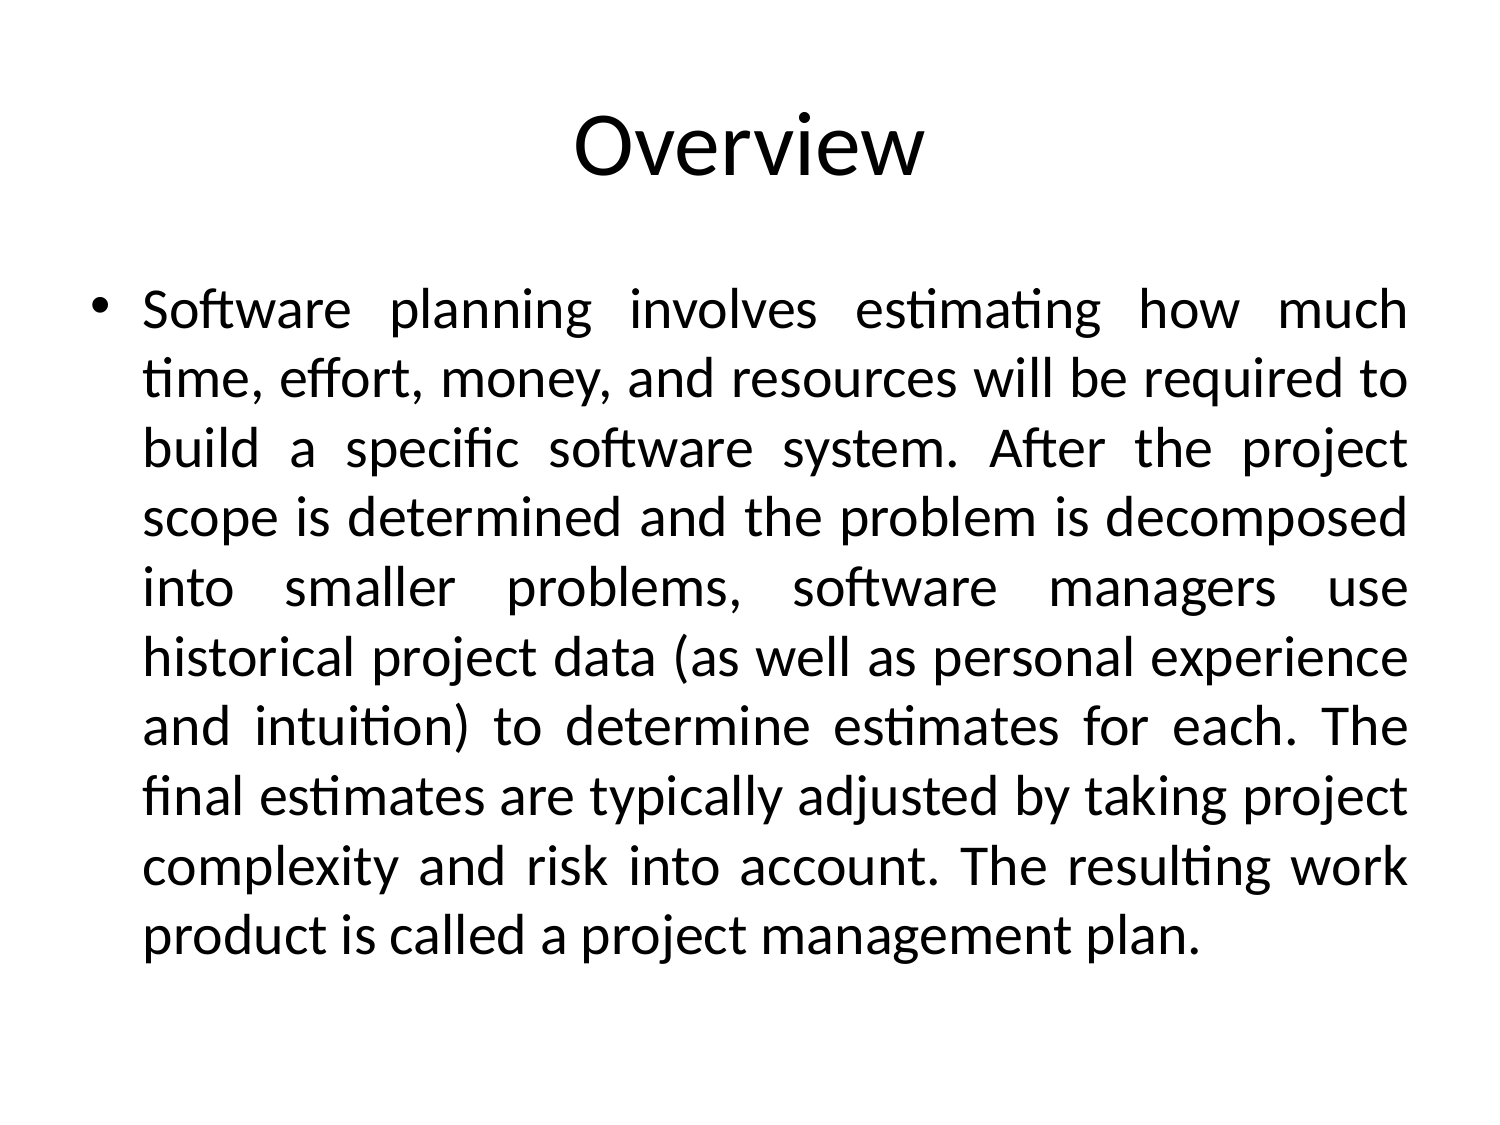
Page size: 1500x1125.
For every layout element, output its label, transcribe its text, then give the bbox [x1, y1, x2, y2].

title Overview [75, 45, 1425, 233]
list Software planning involves estimating how much time, effort, money, and resources will be required to build a specific software system. After the project scope is determined and the problem is decomposed into smaller problems, software managers use historical project data (as well as personal experience and intuition) to determine estimates for each. The final estimates are typically adjusted by taking project complexity and risk into account. The resulting work product is called a project management plan. [75, 262, 1425, 1005]
